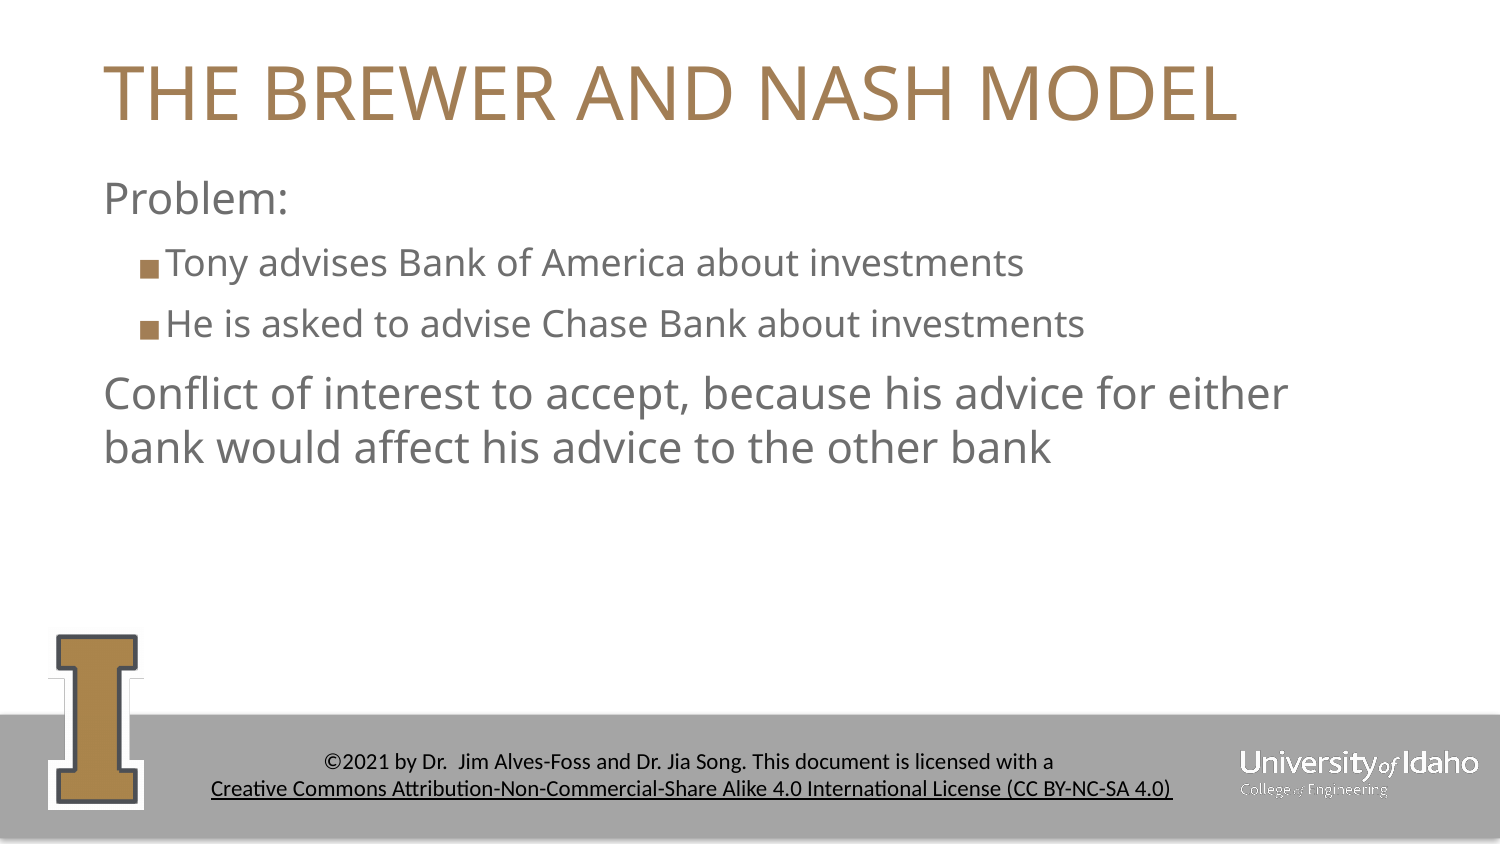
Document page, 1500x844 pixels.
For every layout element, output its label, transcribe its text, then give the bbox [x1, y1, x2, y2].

picture [48, 627, 144, 810]
list Problem: Tony advises Bank of America about investments He is asked to advise Chase Bank about investments Conflict of interest to accept, because his advice for either bank would affect his advice to the other bank [103, 169, 1397, 760]
title THE BREWER AND NASH MODEL [103, 44, 1397, 158]
picture [1118, 658, 1500, 844]
